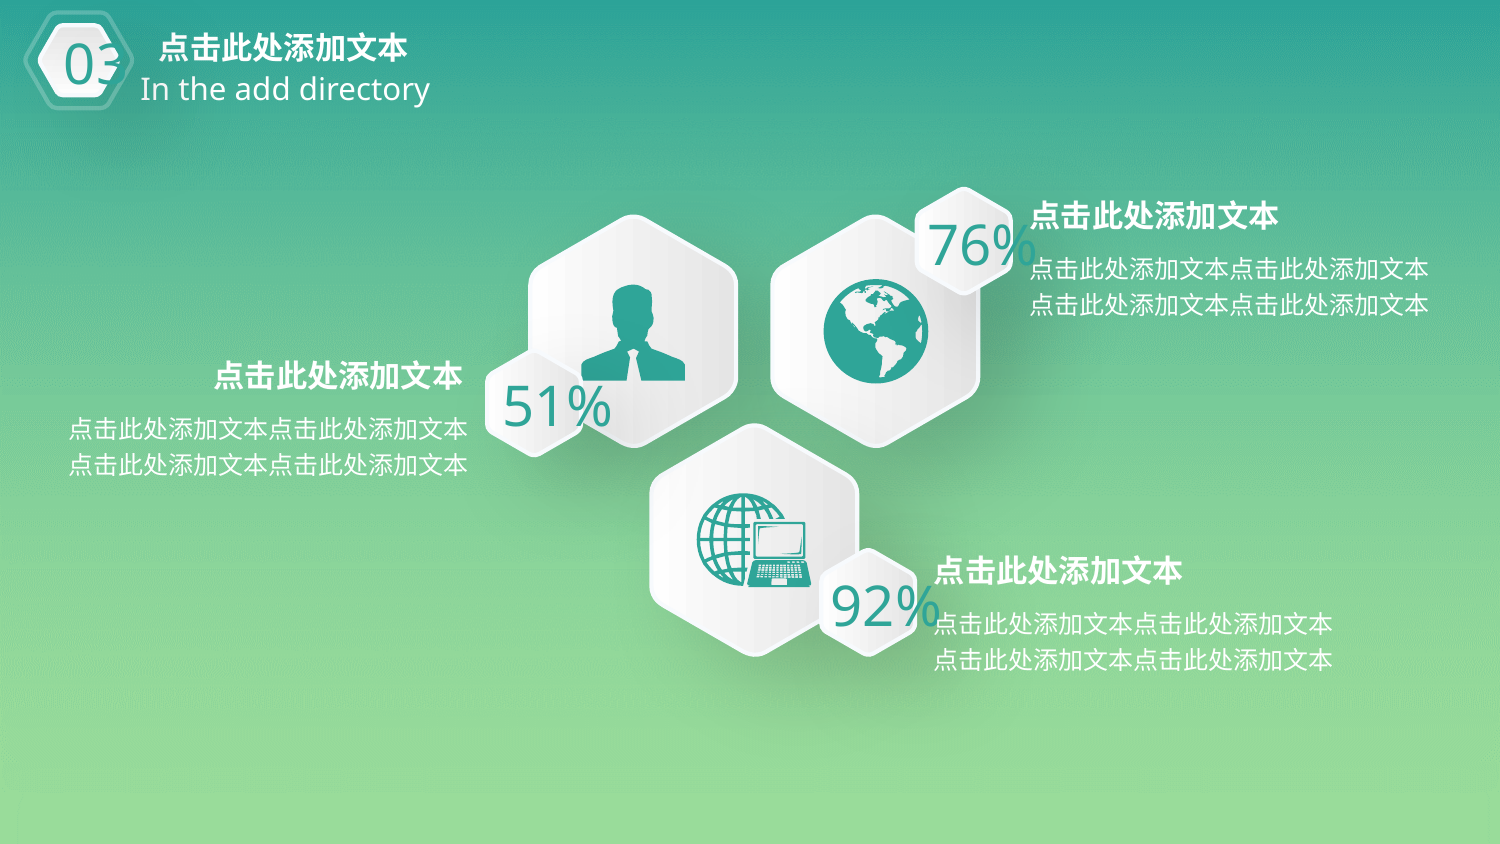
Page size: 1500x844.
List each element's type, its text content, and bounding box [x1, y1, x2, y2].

text_box 点击此处添加文本 [198, 349, 487, 400]
text_box 点击此处添加文本点击此处添加文本 点击此处添加文本点击此处添加文本 [54, 400, 487, 488]
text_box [772, 216, 979, 446]
text_box 点击此处添加文本点击此处添加文本 点击此处添加文本点击此处添加文本 [1014, 240, 1447, 327]
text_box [530, 216, 737, 446]
text_box 点击此处添加文本点击此处添加文本 点击此处添加文本点击此处添加文本 [919, 595, 1352, 683]
picture [0, 0, 1500, 844]
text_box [911, 188, 1055, 294]
text_box 点击此处添加文本 [1055, 188, 1303, 240]
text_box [25, 12, 143, 109]
text_box 点击此处添加文本 [919, 544, 1207, 595]
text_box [814, 550, 959, 655]
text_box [651, 425, 858, 655]
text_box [486, 350, 631, 456]
text_box 点击此处添加文本 [144, 20, 424, 61]
text_box In the add directory [177, 61, 446, 114]
